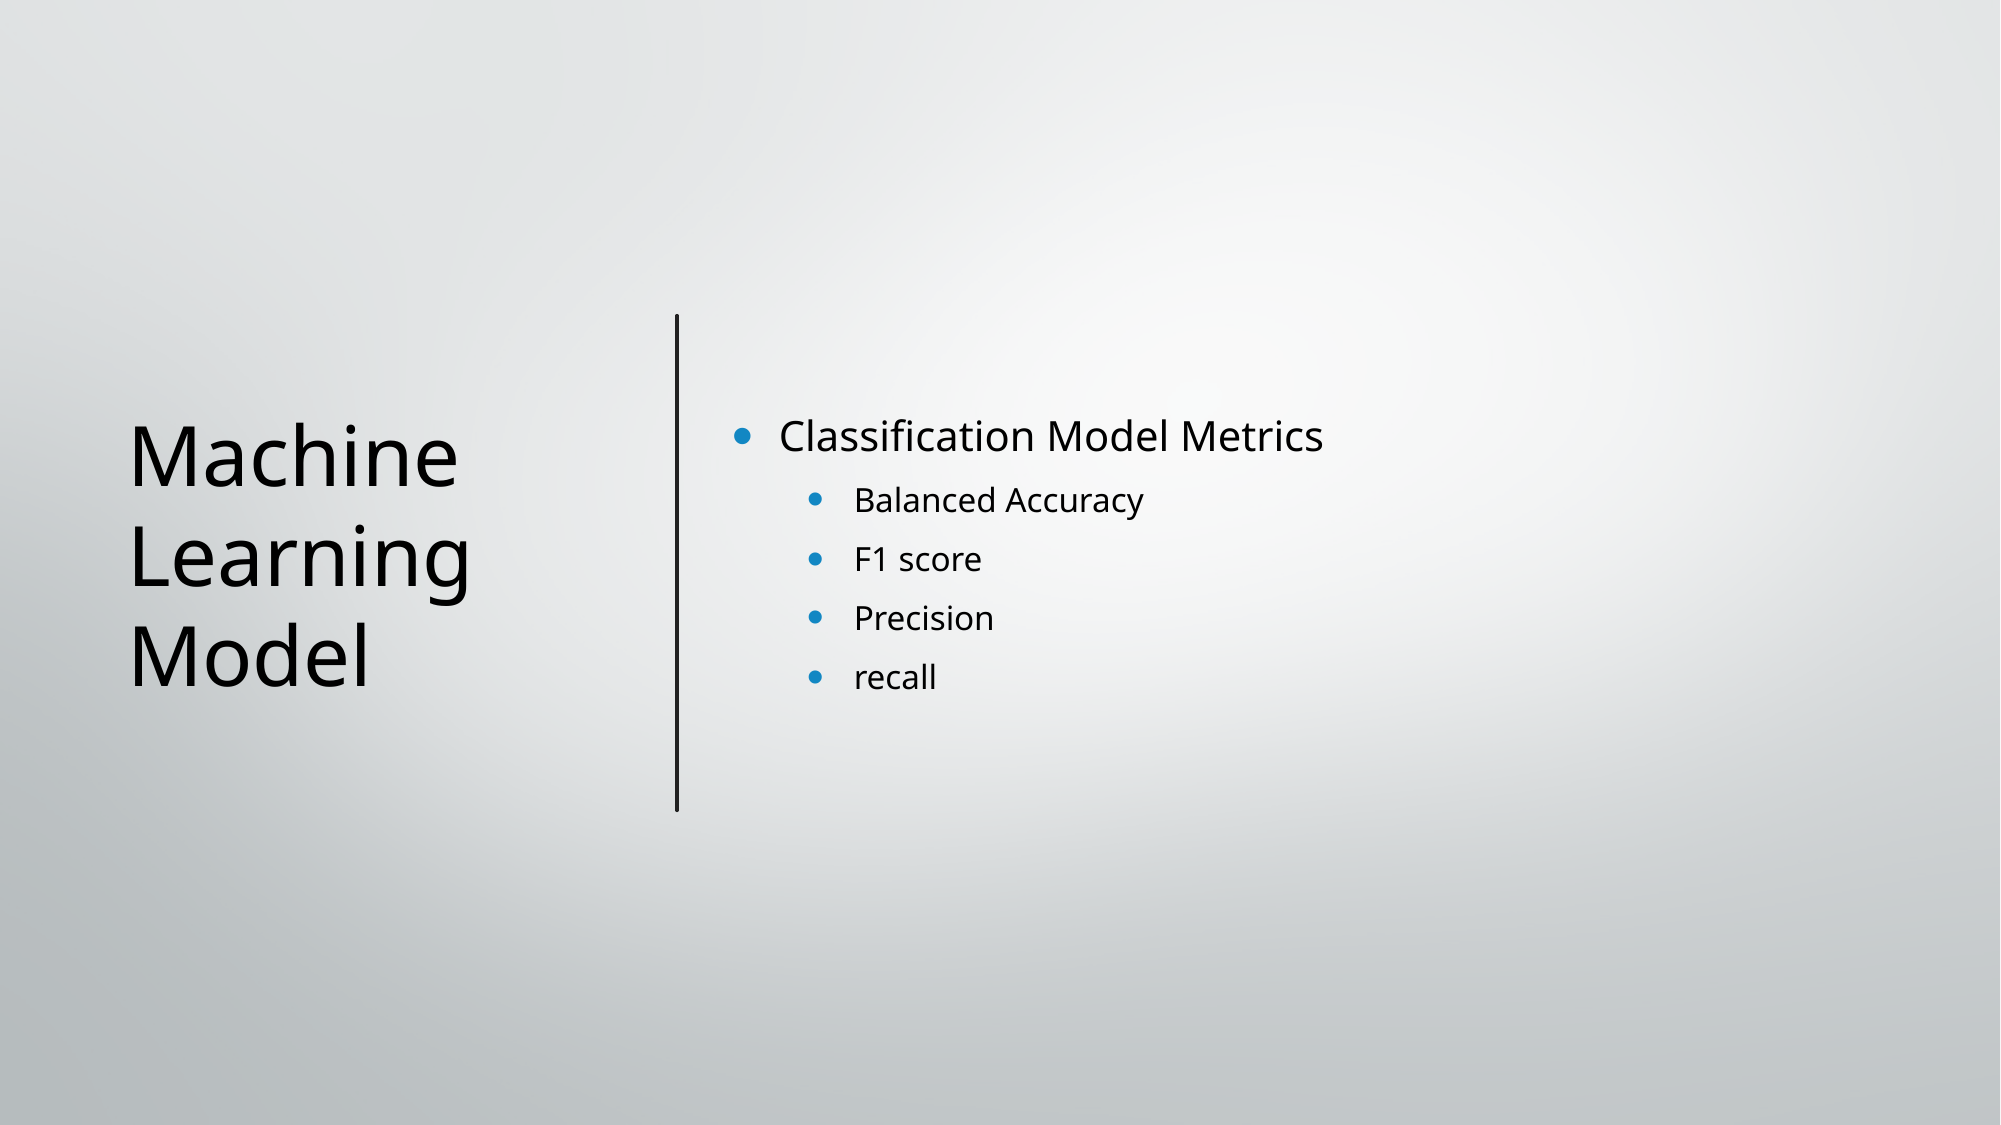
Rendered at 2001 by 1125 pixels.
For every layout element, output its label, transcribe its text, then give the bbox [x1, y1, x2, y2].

title Machine Learning Model [112, 125, 633, 981]
text_box [0, 0, 2000, 1125]
list Classification Model Metrics Balanced Accuracy F1 score Precision recall [716, 125, 1880, 981]
